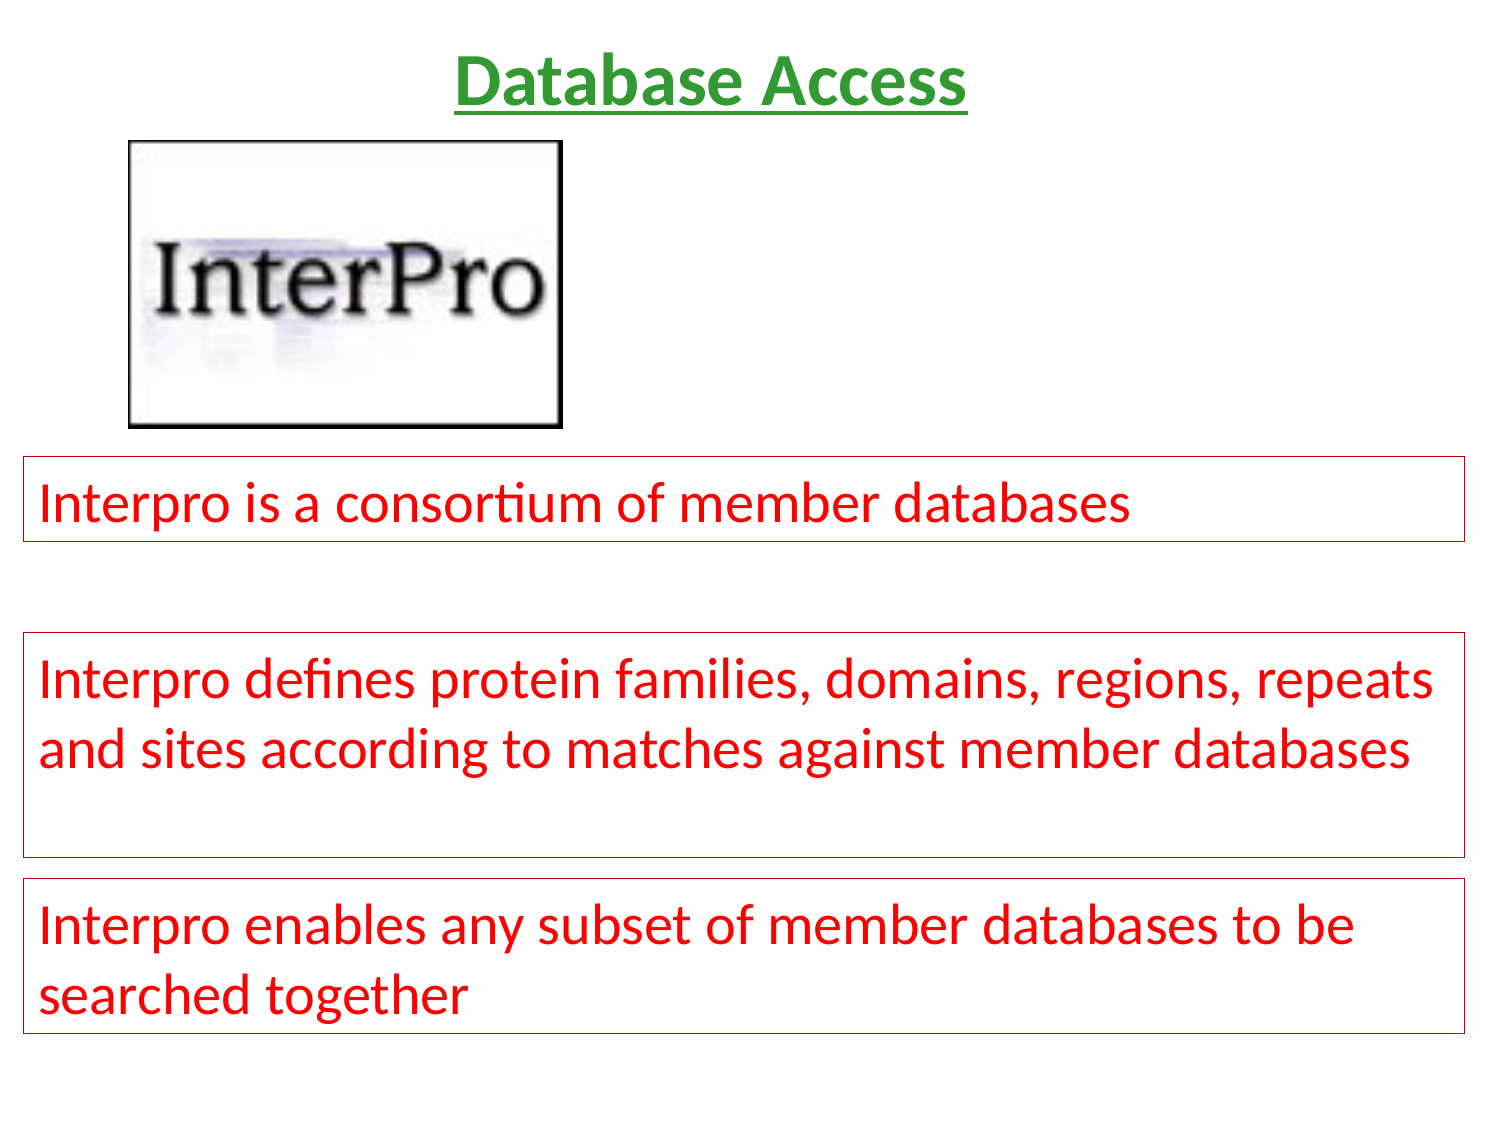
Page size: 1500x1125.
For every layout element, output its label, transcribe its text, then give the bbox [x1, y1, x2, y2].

text_box Interpro is a consortium of member databases [23, 456, 1465, 542]
picture [128, 140, 563, 429]
text_box Database Access [439, 23, 985, 219]
text_box Interpro enables any subset of member databases to be searched together [23, 878, 1465, 1034]
text_box Interpro defines protein families, domains, regions, repeats and sites according to matches against member databases [23, 632, 1465, 858]
